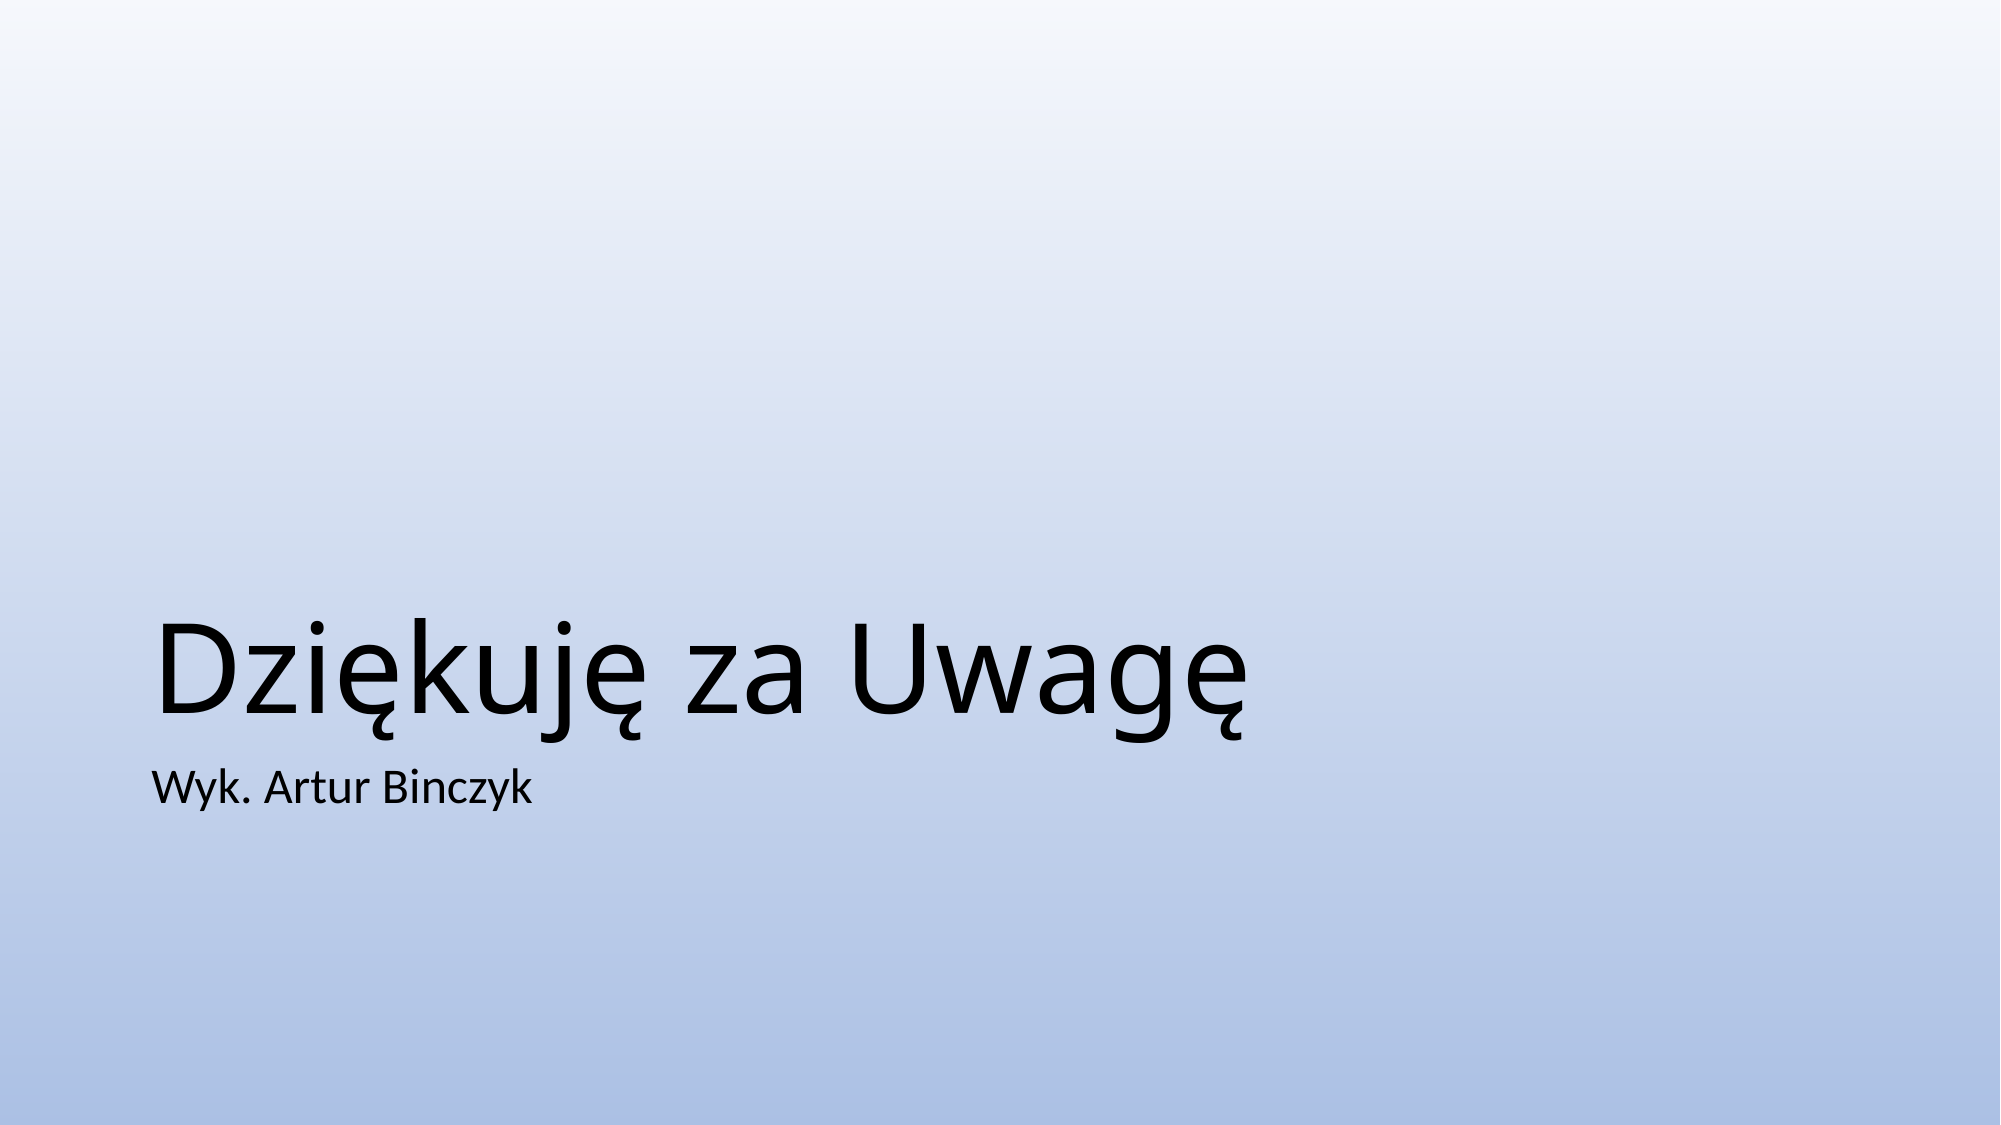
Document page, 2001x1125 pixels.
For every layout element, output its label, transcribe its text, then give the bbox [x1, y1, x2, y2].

list Wyk. Artur Binczyk [136, 752, 1862, 999]
title Dziękuję za Uwagę [136, 280, 1862, 749]
